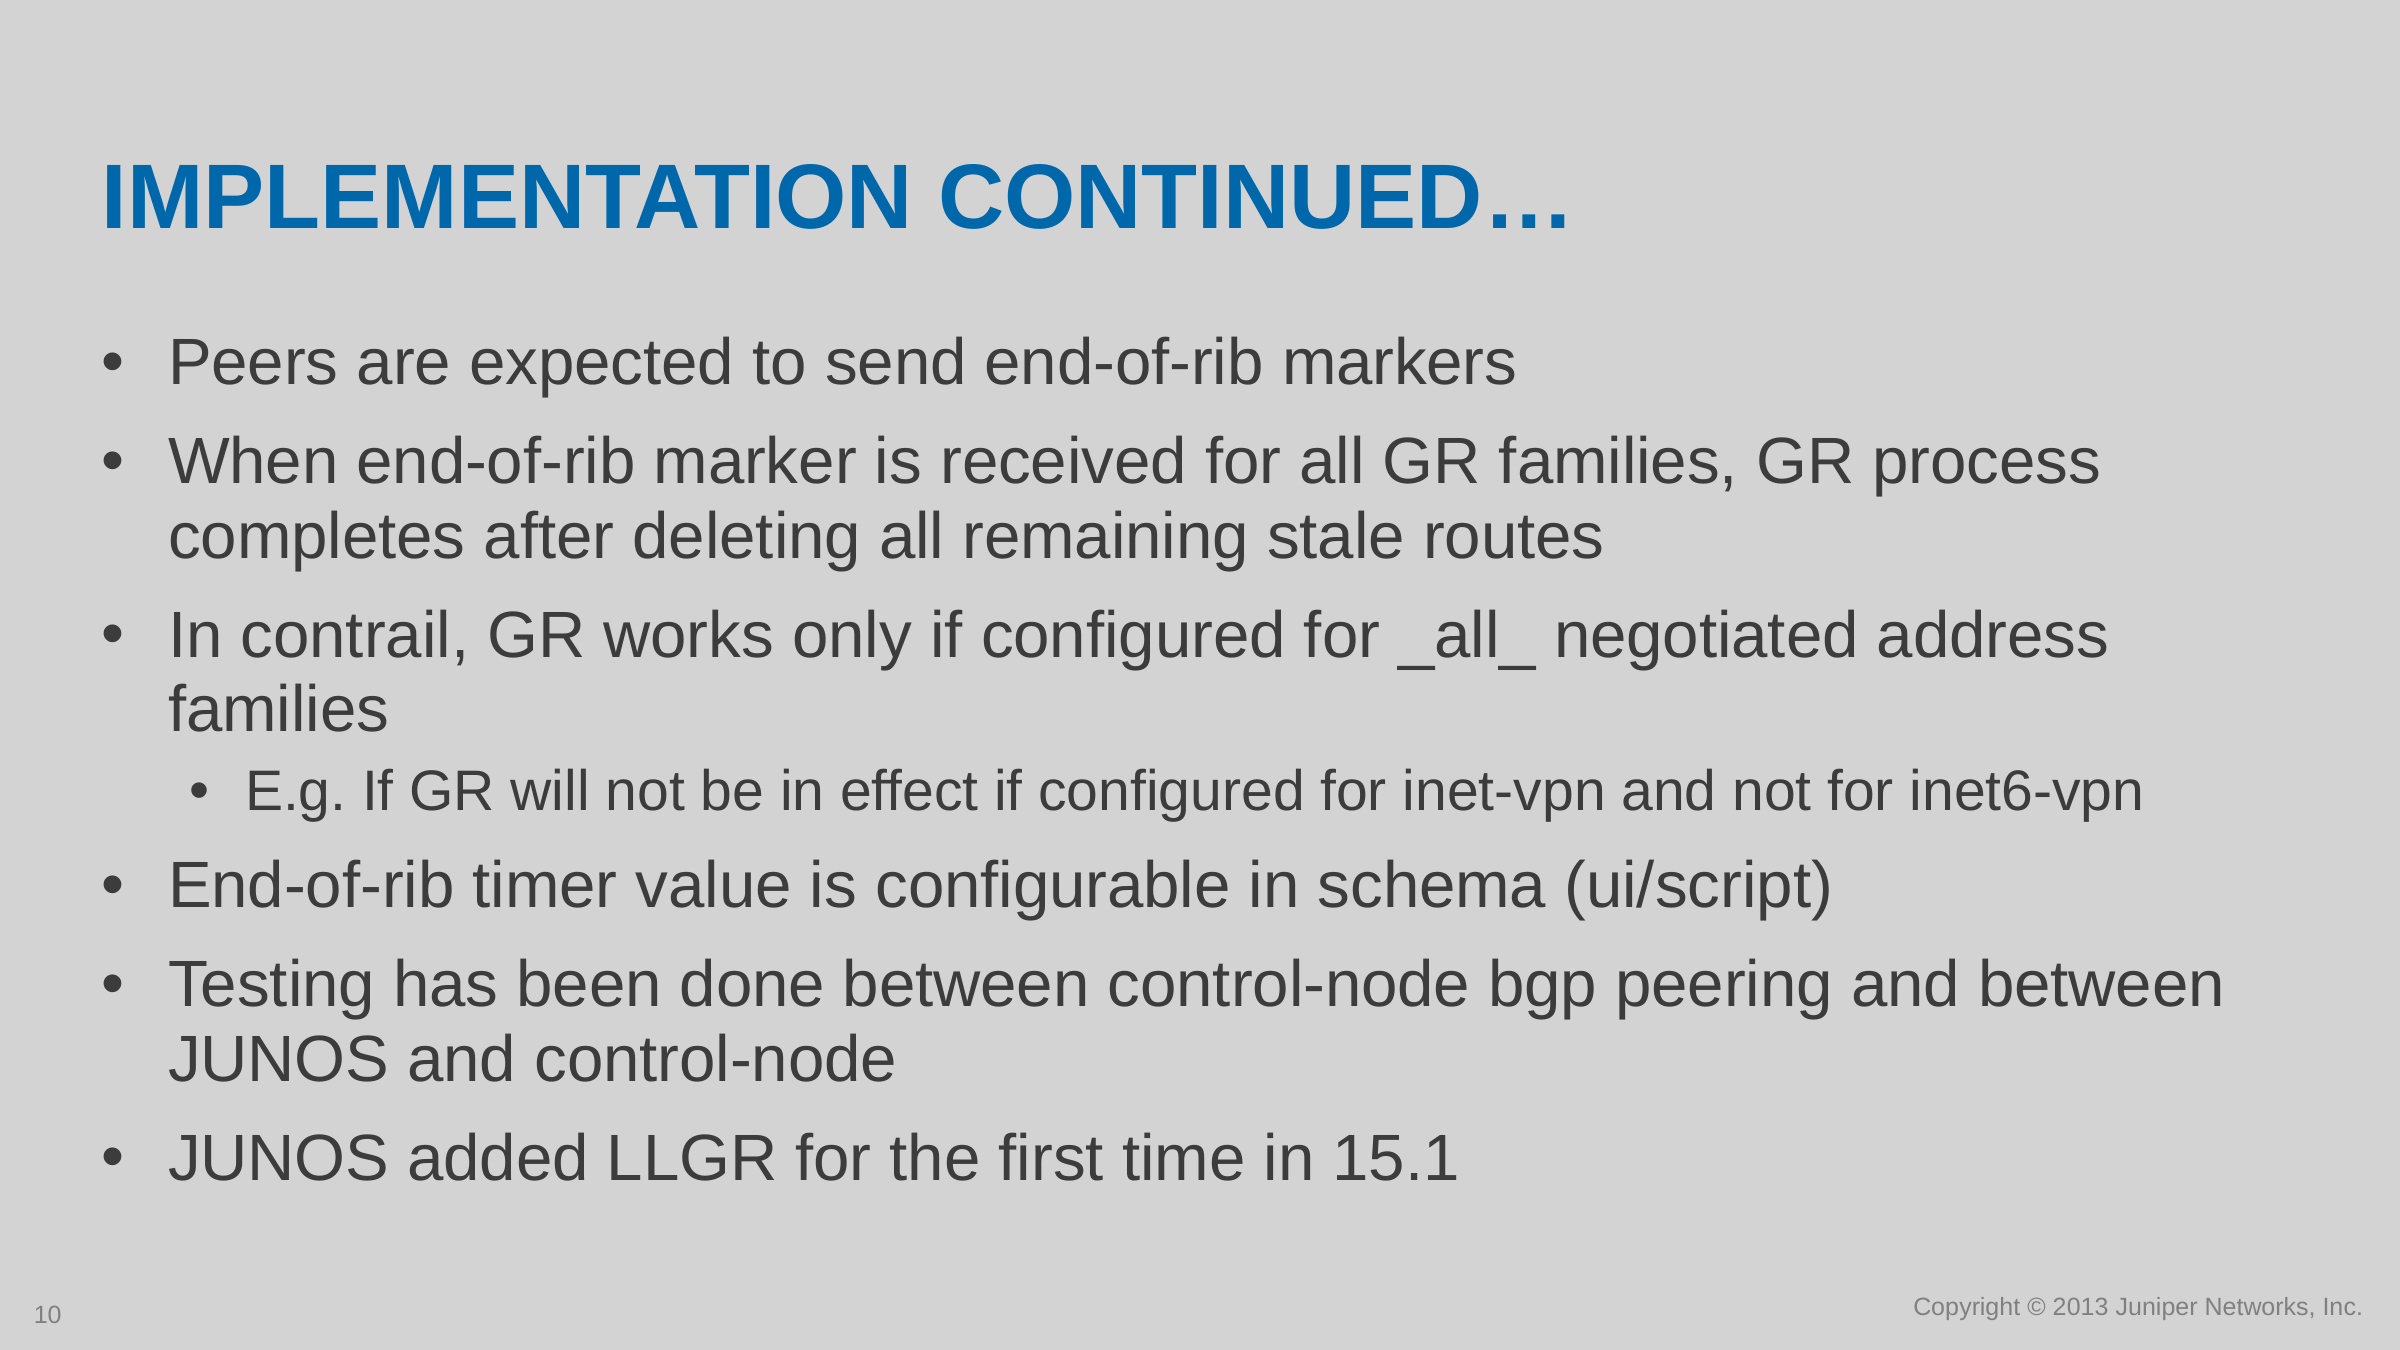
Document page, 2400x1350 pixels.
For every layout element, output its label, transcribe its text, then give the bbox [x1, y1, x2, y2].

title IMPLEMENTATION CONTINUED… [101, 1, 2322, 250]
list Peers are expected to send end-of-rib markers When end-of-rib marker is received for all GR families, GR process completes after deleting all remaining stale routes In contrail, GR works only if configured for _all_ negotiated address families E.g. If GR will not be in effect if configured for inet-vpn and not for inet6-vpn End-of-rib timer value is configurable in schema (ui/script) Testing has been done between control-node bgp peering and between JUNOS and control-node JUNOS added LLGR for the first time in 15.1 [101, 316, 2262, 1208]
